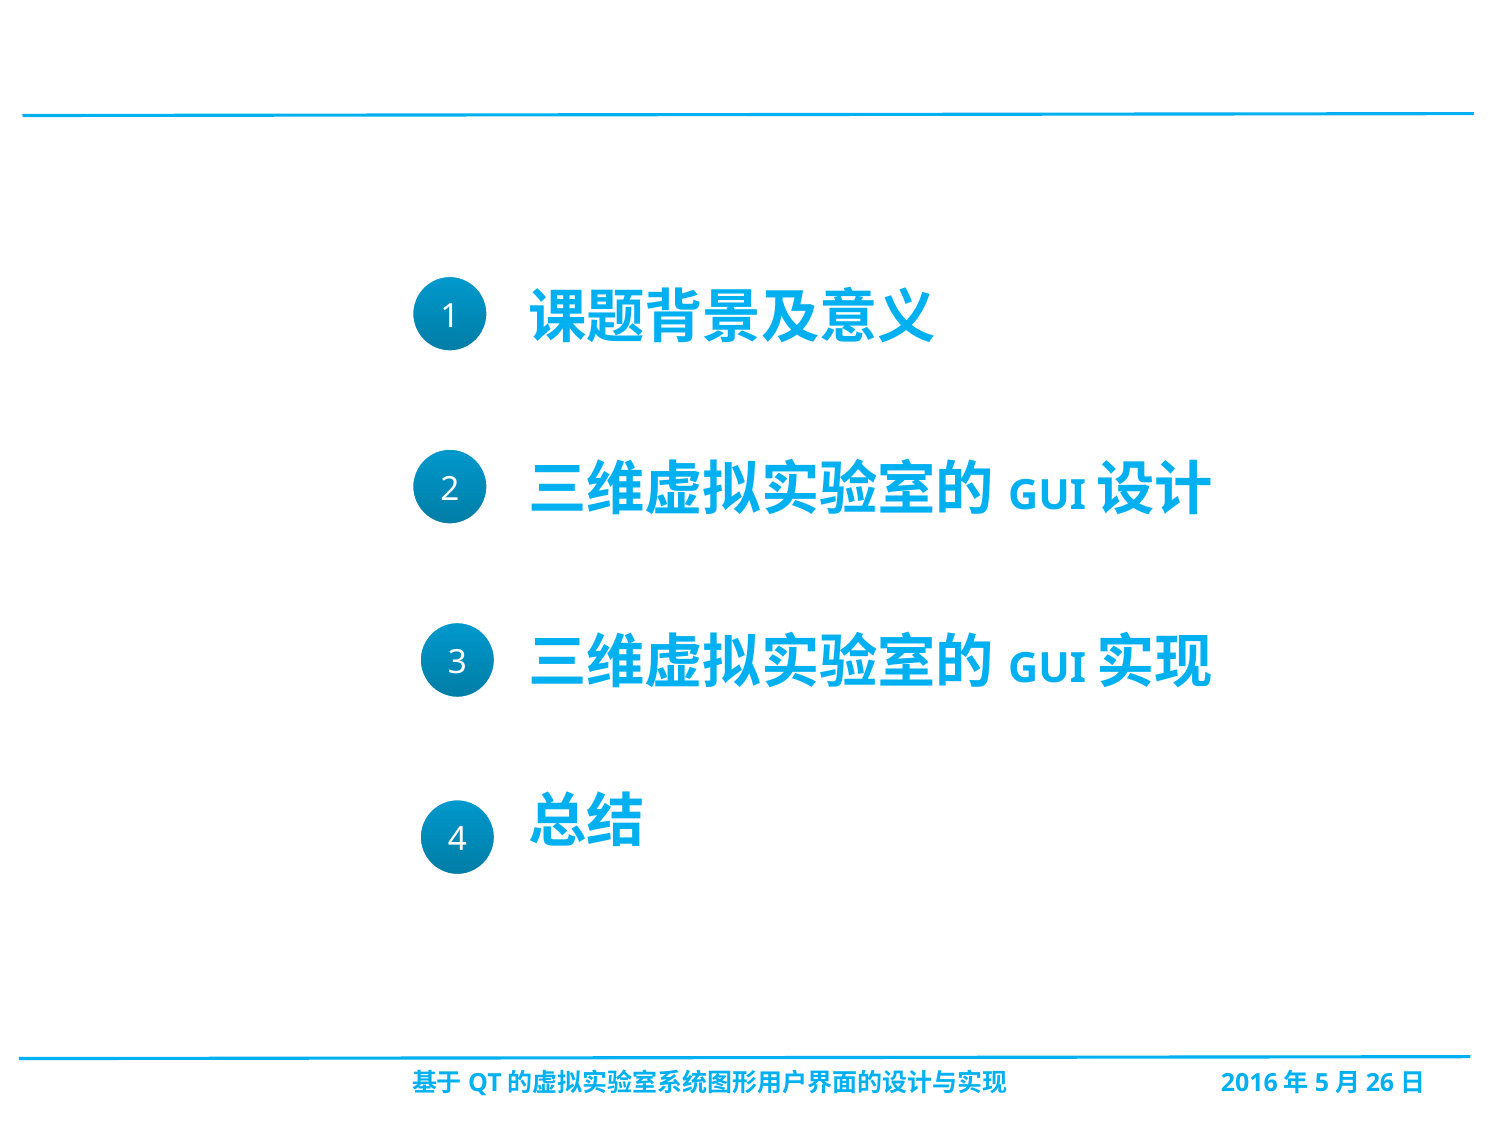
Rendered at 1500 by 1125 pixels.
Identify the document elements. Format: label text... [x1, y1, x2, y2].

text_box 基于QT的虚拟实验室系统图形用户界面的设计与实现 2016年5月26日 [17, 1065, 1459, 1104]
text_box 3 [419, 621, 496, 699]
text_box 总结 [513, 775, 1075, 861]
text_box 三维虚拟实验室的GUI设计 [513, 444, 1247, 529]
text_box 1 [411, 275, 488, 352]
text_box 4 [419, 798, 496, 876]
text_box 课题背景及意义 [513, 271, 1075, 356]
text_box 三维虚拟实验室的GUI实现 [513, 616, 1247, 702]
text_box 2 [411, 448, 488, 526]
